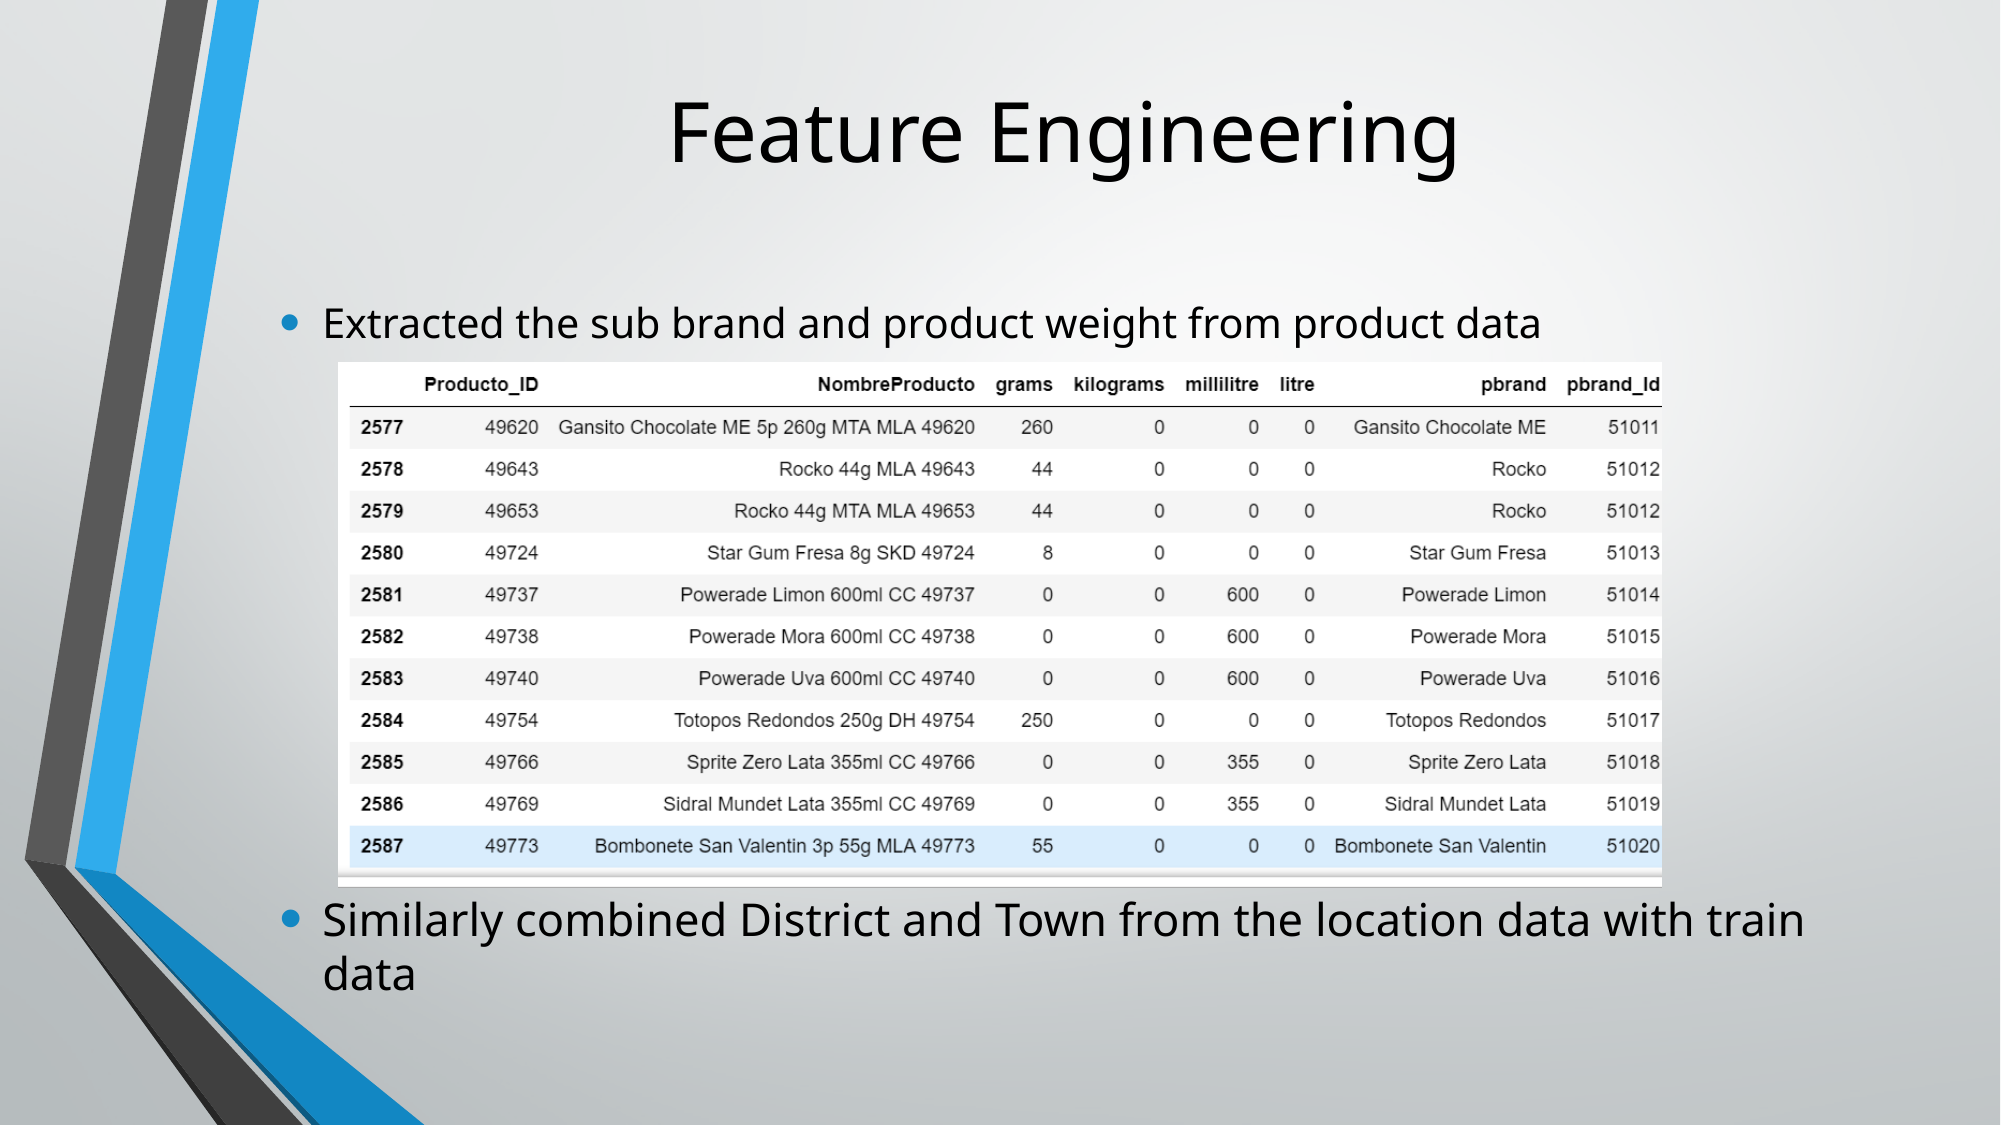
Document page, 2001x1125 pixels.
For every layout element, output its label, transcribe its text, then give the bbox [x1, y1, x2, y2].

title Feature Engineering [243, 39, 1887, 220]
picture [337, 361, 1662, 888]
list Extracted the sub brand and product weight from product data Similarly combined District and Town from the location data with train data [264, 289, 1908, 1016]
